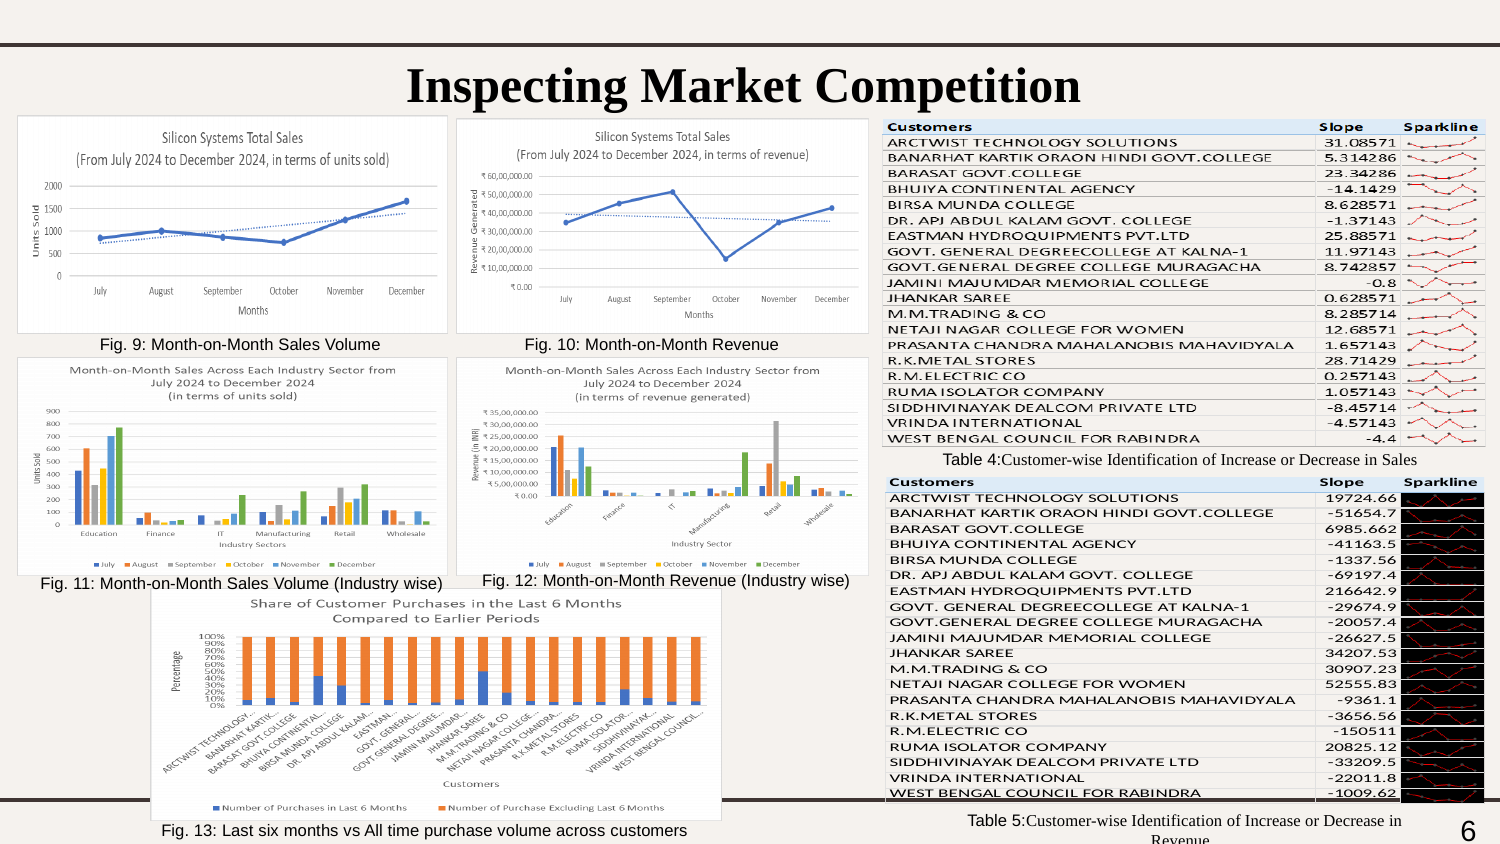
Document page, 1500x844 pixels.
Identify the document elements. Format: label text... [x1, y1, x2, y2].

picture [456, 357, 869, 576]
picture [885, 476, 1486, 805]
picture [149, 588, 722, 821]
text_box Fig. 9: Month-on-Month Sales Volume [24, 343, 435, 356]
text_box Fig. 11: Month-on-Month Sales Volume (Industry wise) [19, 581, 450, 600]
picture [456, 118, 869, 334]
text_box 6 [1445, 805, 1500, 844]
picture [17, 115, 448, 334]
text_box Fig. 13: Last six months vs All time purchase volume across customers [128, 812, 721, 844]
picture [882, 118, 1486, 447]
text_box Fig. 12: Month-on-Month Revenue (Industry wise) [450, 562, 879, 598]
text_box Fig. 10: Month-on-Month Revenue [435, 338, 869, 361]
text_box Table 5:Customer-wise Identification of Increase or Decrease in Revenue [921, 813, 1445, 844]
text_box Table 4:Customer-wise Identification of Increase or Decrease in Sales [921, 455, 1449, 474]
text_box Inspecting Market Competition [358, 44, 1142, 120]
picture [17, 357, 448, 576]
